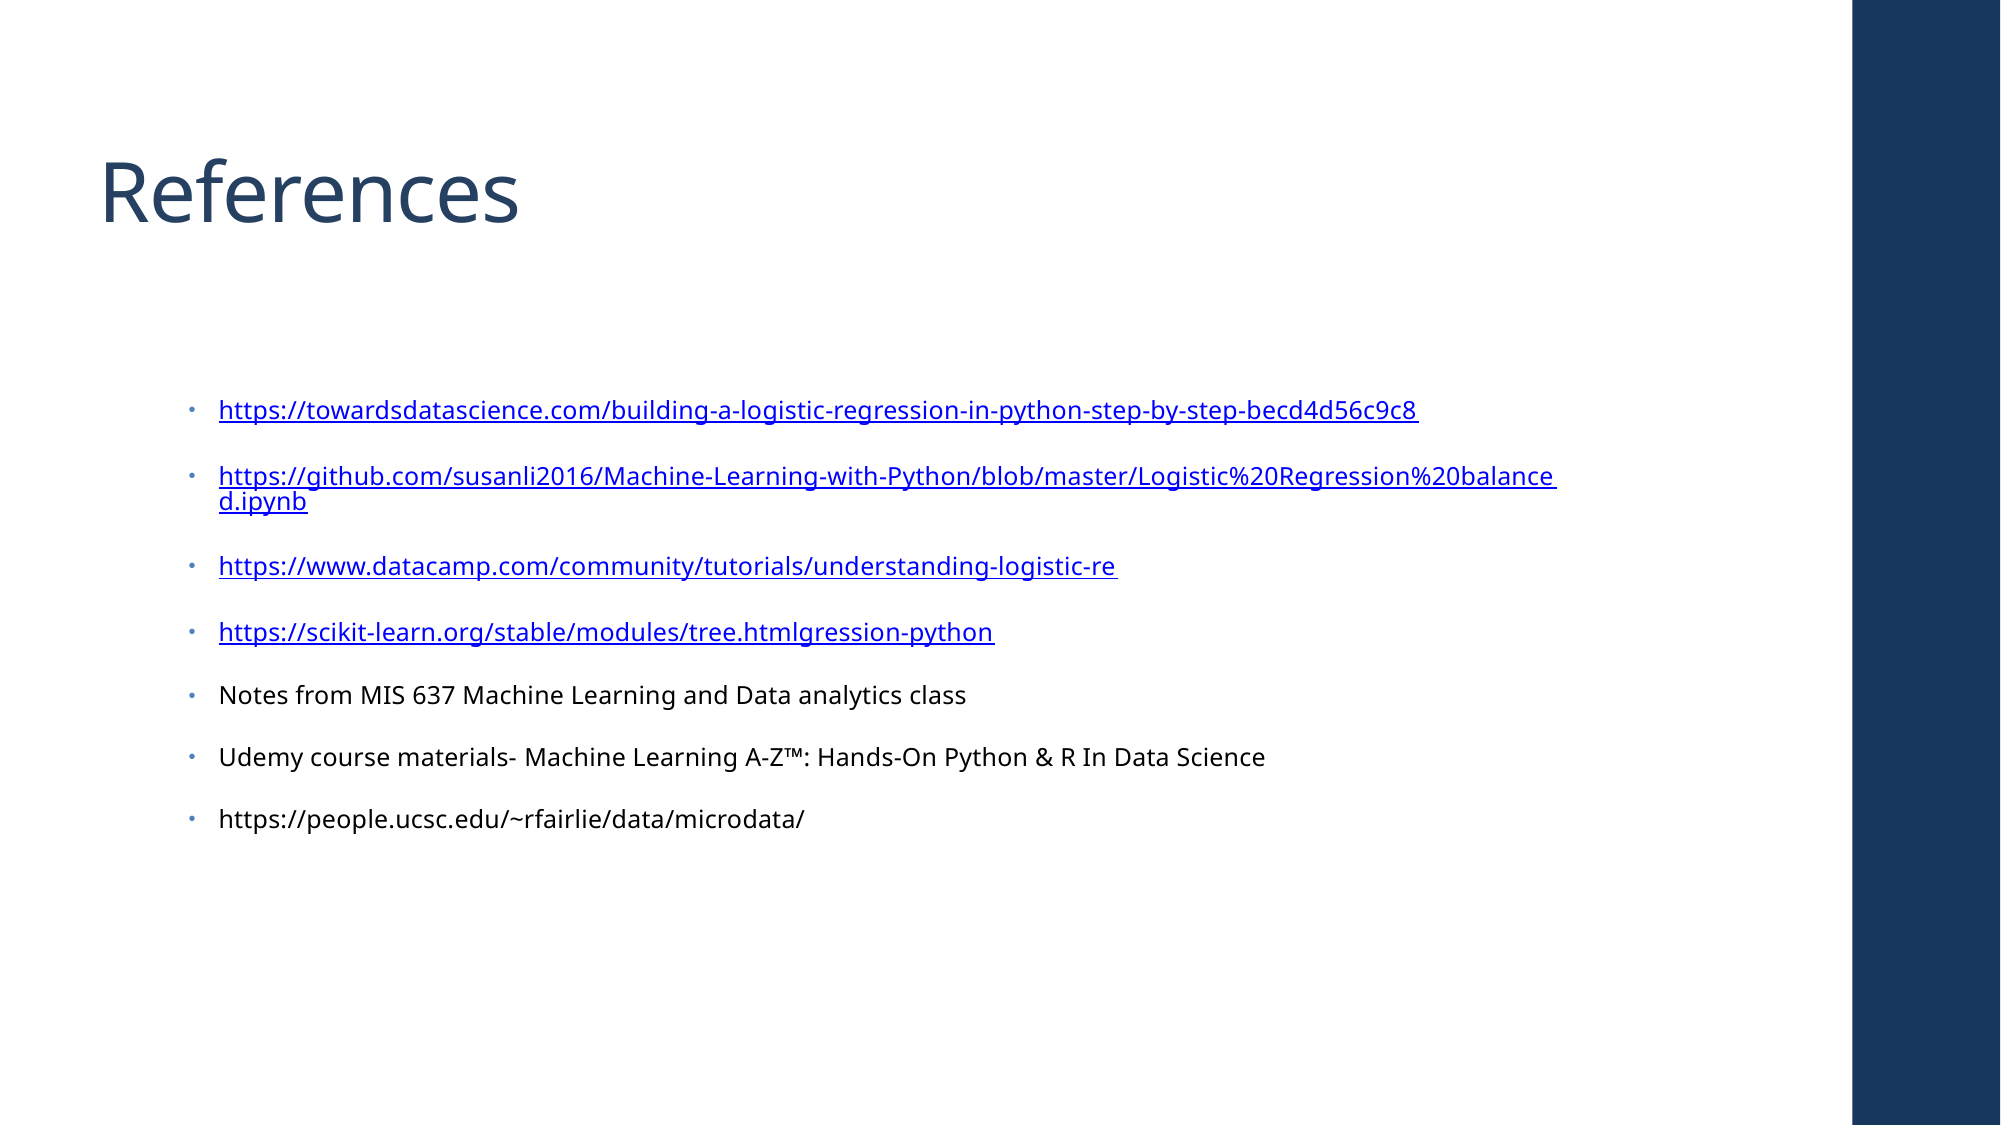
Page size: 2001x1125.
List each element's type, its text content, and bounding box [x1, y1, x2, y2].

title References [83, 30, 1674, 248]
list https://towardsdatascience.com/building-a-logistic-regression-in-python-step-by-step-becd4d56c9c8 https://github.com/susanli2016/Machine-Learning-with-Python/blob/master/Logistic%20Regression%20balanced.ipynb https://www.datacamp.com/community/tutorials/understanding-logistic-re https://scikit-learn.org/stable/modules/tree.htmlgression-python Notes from MIS 637 Machine Learning and Data analytics class Udemy course materials- Machine Learning A-Z™: Hands-On Python & R In Data Science https://people.ucsc.edu/~rfairlie/data/microdata/ [173, 386, 1584, 847]
